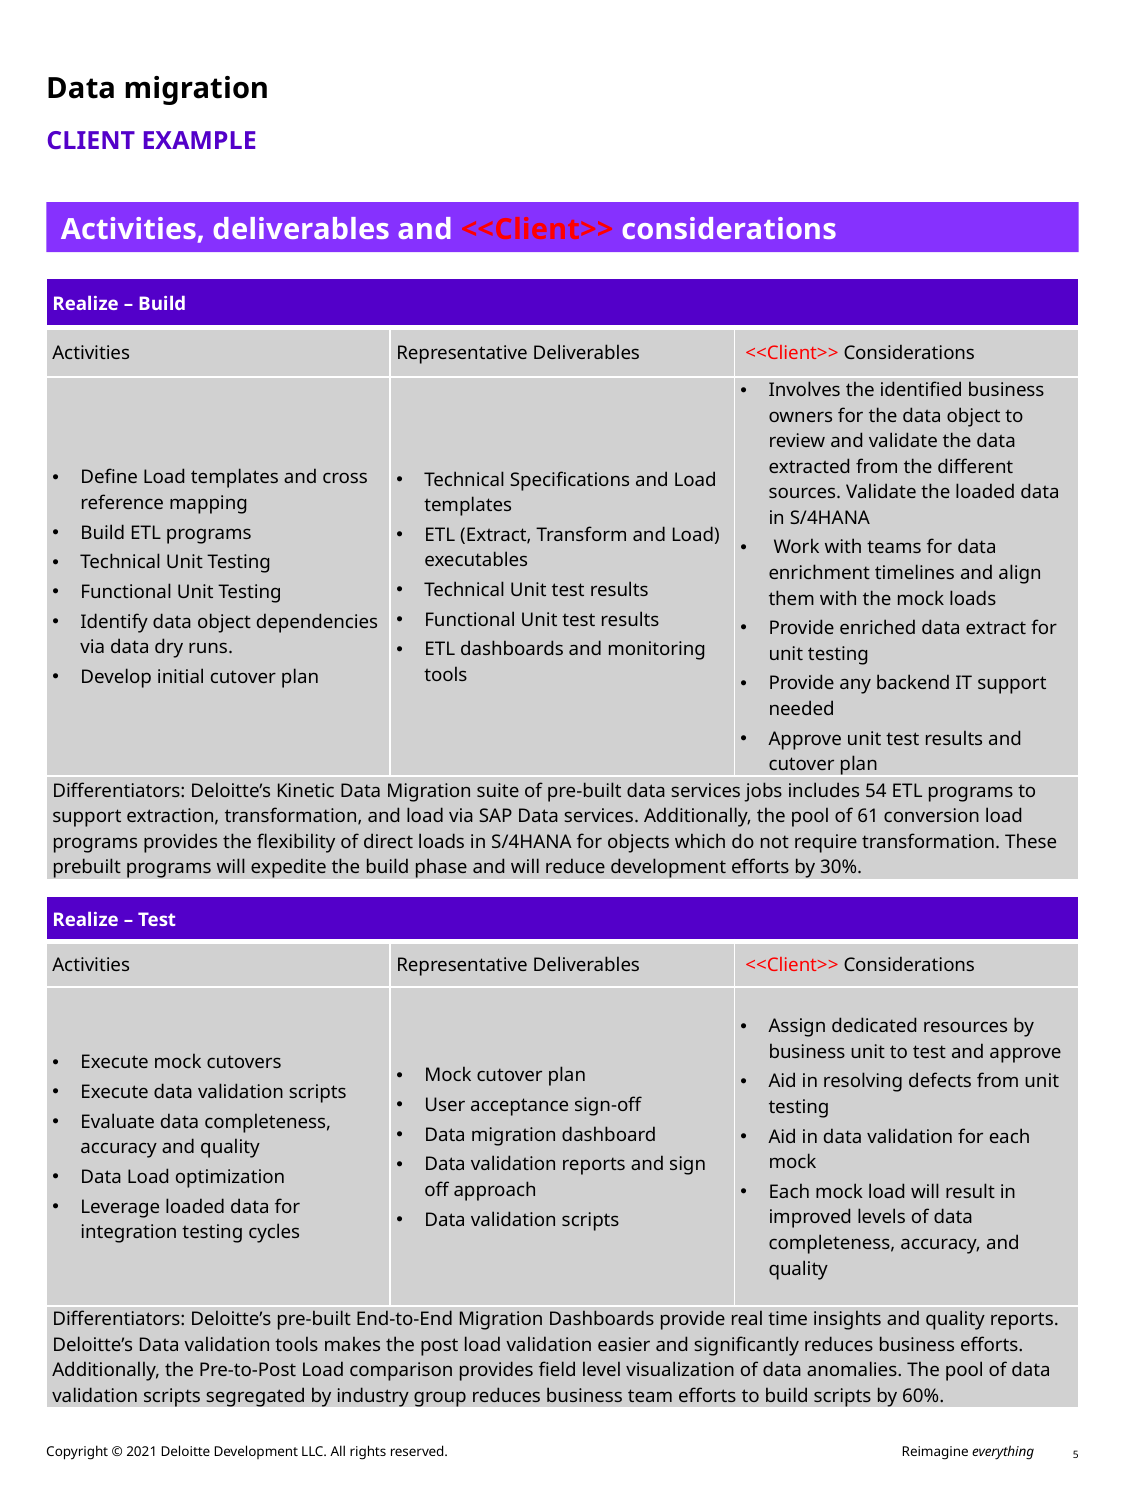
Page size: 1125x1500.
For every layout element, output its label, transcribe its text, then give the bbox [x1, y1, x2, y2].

table_cell Assign dedicated resources by business unit to test and approve Aid in resolving defects from unit testing Aid in data validation for each mock Each mock load will result in improved levels of data completeness, accuracy, and quality [735, 988, 1078, 1305]
text_box Activities, deliverables and <<Client>> considerations [46, 202, 1079, 253]
list Client example [46, 124, 1079, 170]
table_cell Differentiators: Deloitte’s Kinetic Data Migration suite of pre-built data services jobs includes 54 ETL programs to support extraction, transformation, and load via SAP Data services. Additionally, the pool of 61 conversion load programs provides the flexibility of direct loads in S/4HANA for objects which do not require transformation. These prebuilt programs will expedite the build phase and will reduce development efforts by 30%. [47, 777, 1078, 879]
table_cell Involves the identified business owners for the data object to review and validate the data extracted from the different sources. Validate the loaded data in S/4HANA Work with teams for data enrichment timelines and align them with the mock loads Provide enriched data extract for unit testing Provide any backend IT support needed Approve unit test results and cutover plan [735, 378, 1078, 775]
table_cell <<Client>> Considerations [735, 944, 1078, 986]
table_cell Representative Deliverables [391, 944, 734, 986]
table_cell Technical Specifications and Load templates ETL (Extract, Transform and Load) executables Technical Unit test results Functional Unit test results ETL dashboards and monitoring tools [391, 378, 734, 775]
table_cell Execute mock cutovers Execute data validation scripts Evaluate data completeness, accuracy and quality Data Load optimization Leverage loaded data for integration testing cycles [47, 988, 389, 1305]
table_cell Representative Deliverables [391, 330, 734, 376]
table_cell Mock cutover plan User acceptance sign-off Data migration dashboard Data validation reports and sign off approach Data validation scripts [391, 988, 734, 1305]
table_cell Activities [47, 944, 389, 986]
table_header Realize – Build [47, 279, 1078, 325]
title Data migration [46, 69, 1079, 122]
table_cell Differentiators: Deloitte’s pre-built End-to-End Migration Dashboards provide real time insights and quality reports. Deloitte’s Data validation tools makes the post load validation easier and significantly reduces business efforts. Additionally, the Pre-to-Post Load comparison provides field level visualization of data anomalies. The pool of data validation scripts segregated by industry group reduces business team efforts to build scripts by 60%. [47, 1307, 1078, 1407]
table_cell Define Load templates and cross reference mapping Build ETL programs Technical Unit Testing Functional Unit Testing Identify data object dependencies via data dry runs. Develop initial cutover plan [47, 378, 389, 775]
table_cell Activities [47, 330, 389, 376]
table_header Realize – Test [47, 897, 1078, 939]
table_cell <<Client>> Considerations [735, 330, 1078, 376]
